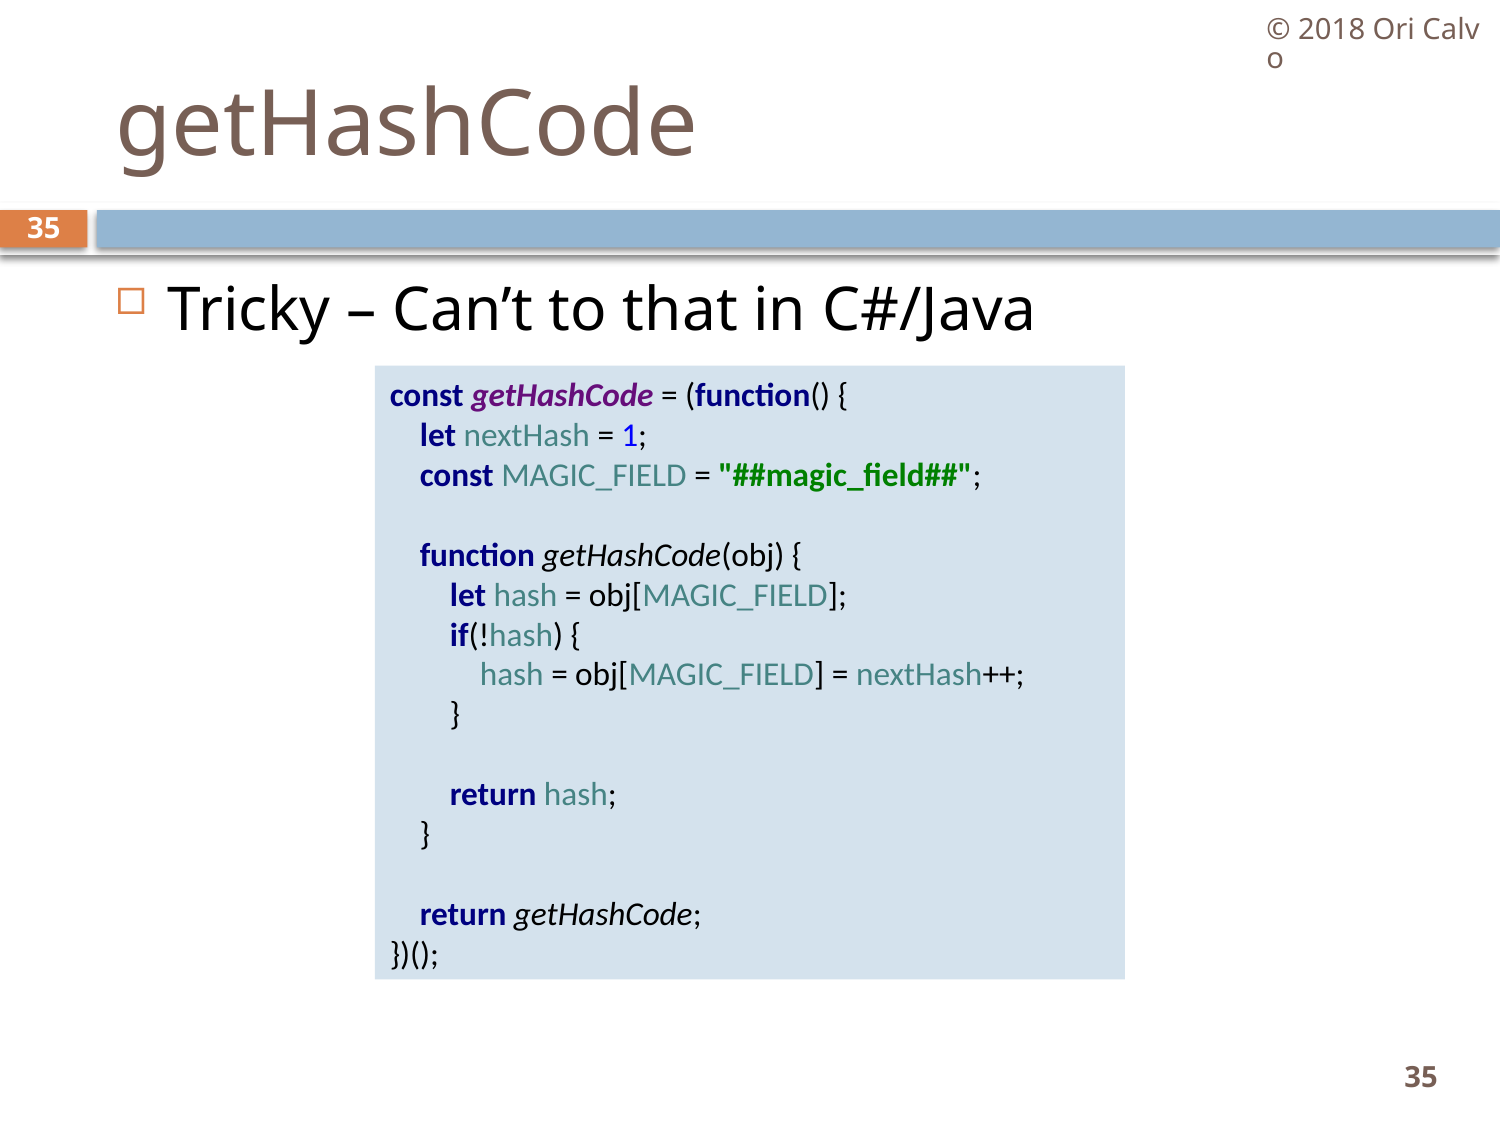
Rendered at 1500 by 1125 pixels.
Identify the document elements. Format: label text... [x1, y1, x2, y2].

footer © 2018 Ori Calvo [1251, 0, 1500, 60]
text_box const getHashCode = (function() { let nextHash = 1; const MAGIC_FIELD = "##magic_field##"; function getHashCode(obj) { let hash = obj[MAGIC_FIELD]; if(!hash) { hash = obj[MAGIC_FIELD] = nextHash++; } return hash; } return getHashCode; })(); [374, 365, 1125, 980]
list Tricky – Can’t to that in C#/Java [100, 262, 1438, 1000]
slide_number 35 [0, 208, 88, 249]
title getHashCode [100, 37, 1438, 200]
